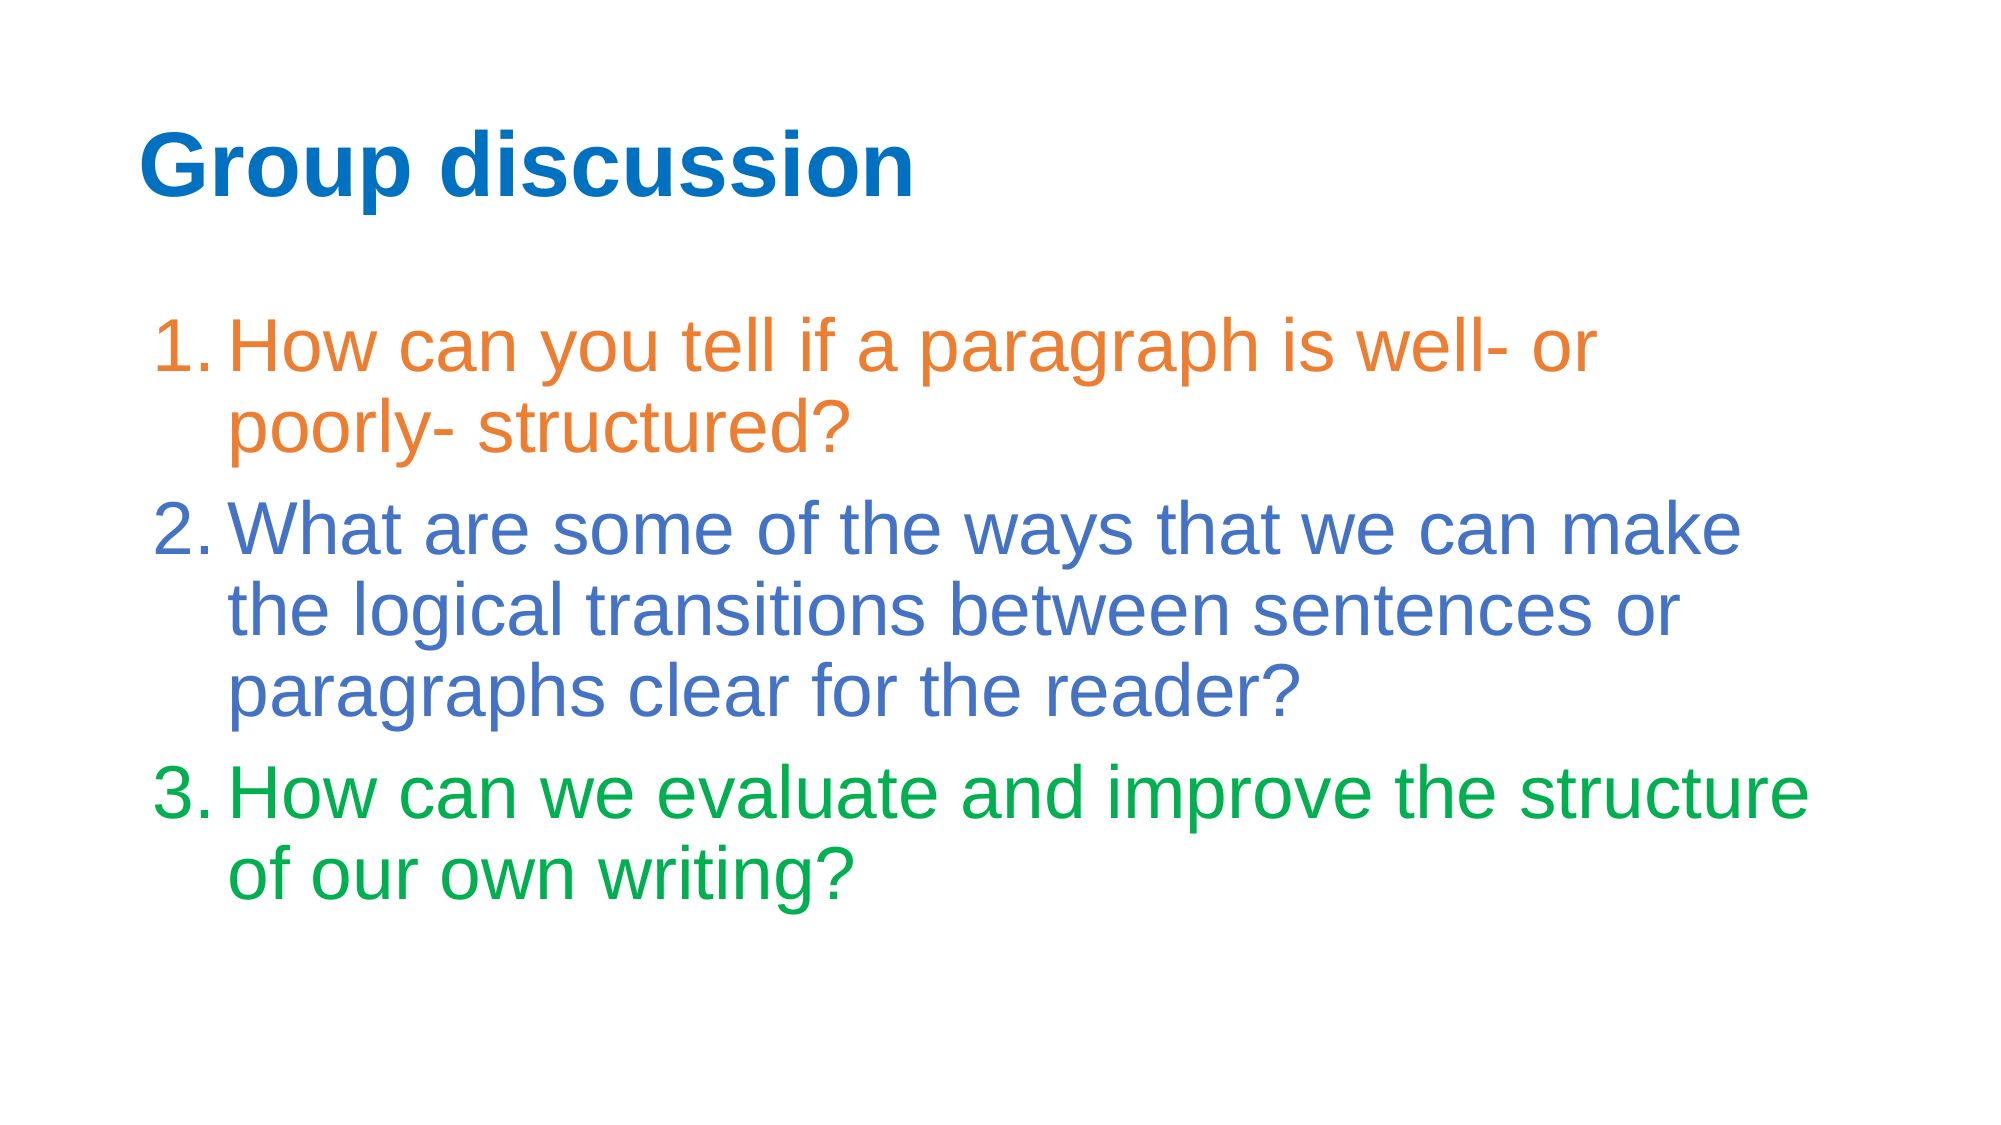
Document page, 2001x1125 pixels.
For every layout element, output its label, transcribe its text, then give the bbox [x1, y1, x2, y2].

text_box Group discussion [123, 57, 1849, 276]
list How can you tell if a paragraph is well- or poorly- structured? What are some of the ways that we can make the logical transitions between sentences or paragraphs clear for the reader? How can we evaluate and improve the structure of our own writing? [137, 299, 1863, 1014]
